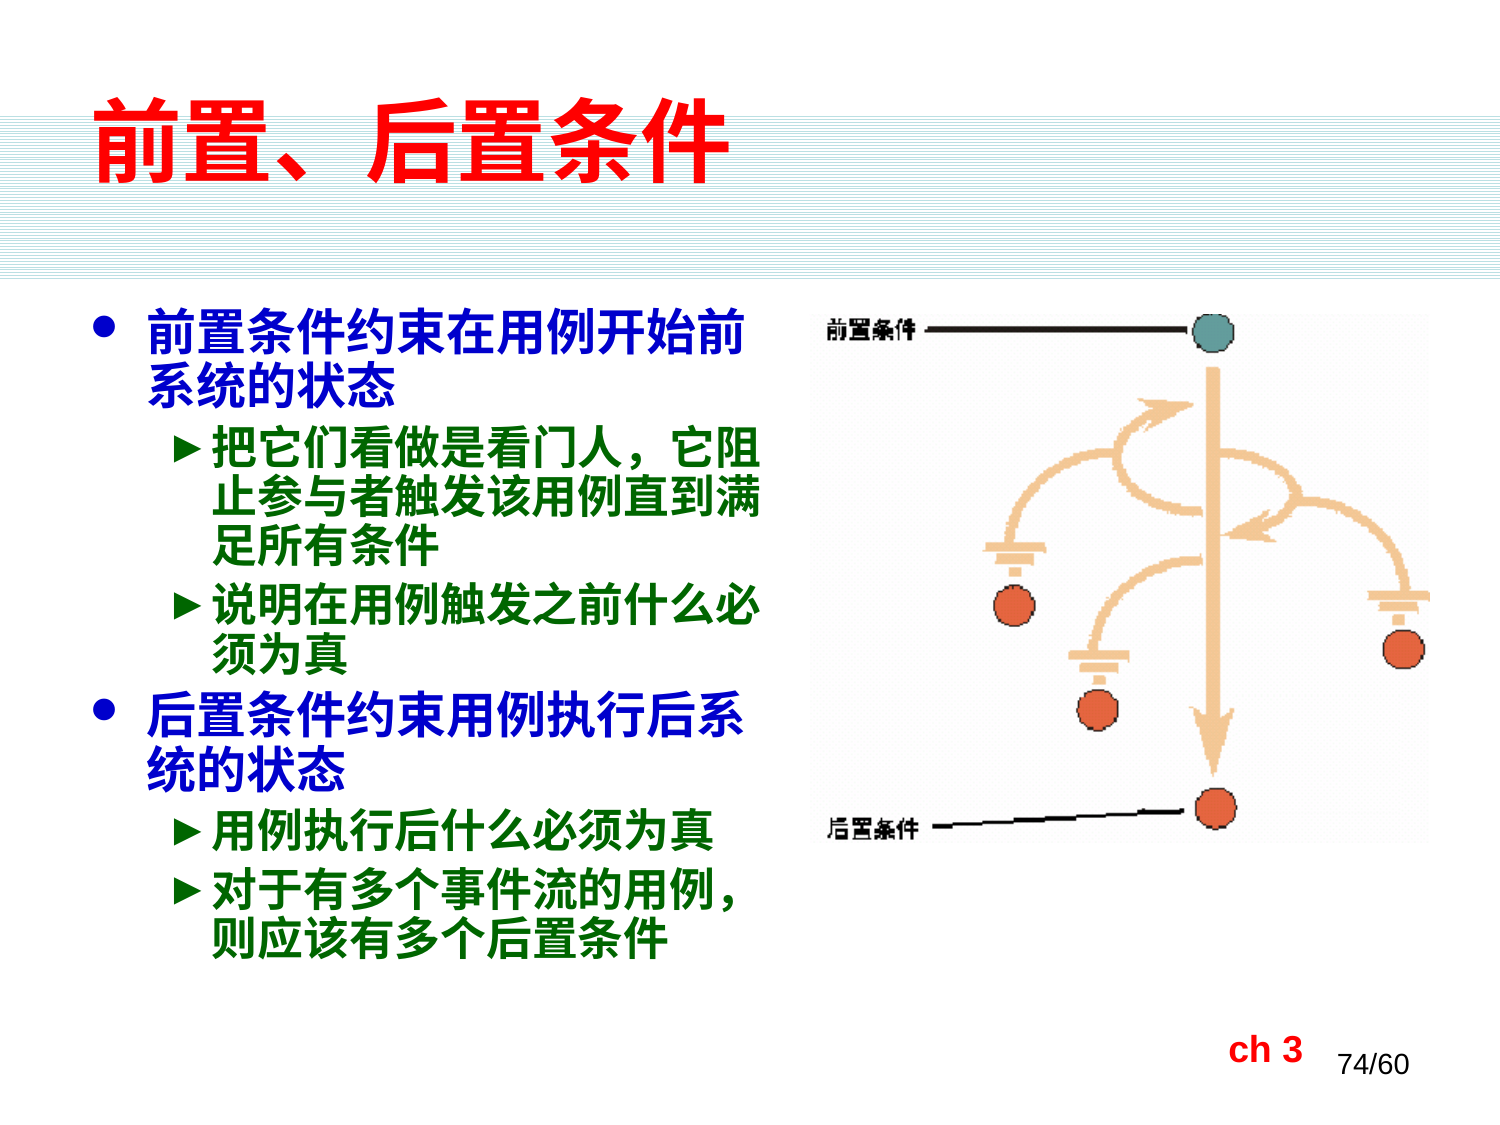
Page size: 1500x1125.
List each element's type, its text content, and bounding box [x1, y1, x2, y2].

text_box ch 3 [1213, 1017, 1401, 1078]
picture [808, 314, 1430, 843]
slide_number 74/60 [1074, 1037, 1426, 1113]
title 前置、后置条件 [74, 44, 1426, 233]
list 前置条件约束在用例开始前系统的状态 把它们看做是看门人，它阻止参与者触发该用例直到满足所有条件 说明在用例触发之前什么必须为真 后置条件约束用例执行后系统的状态 用例执行后什么必须为真 对于有多个事件流的用例，则应该有多个后置条件 [74, 299, 810, 886]
